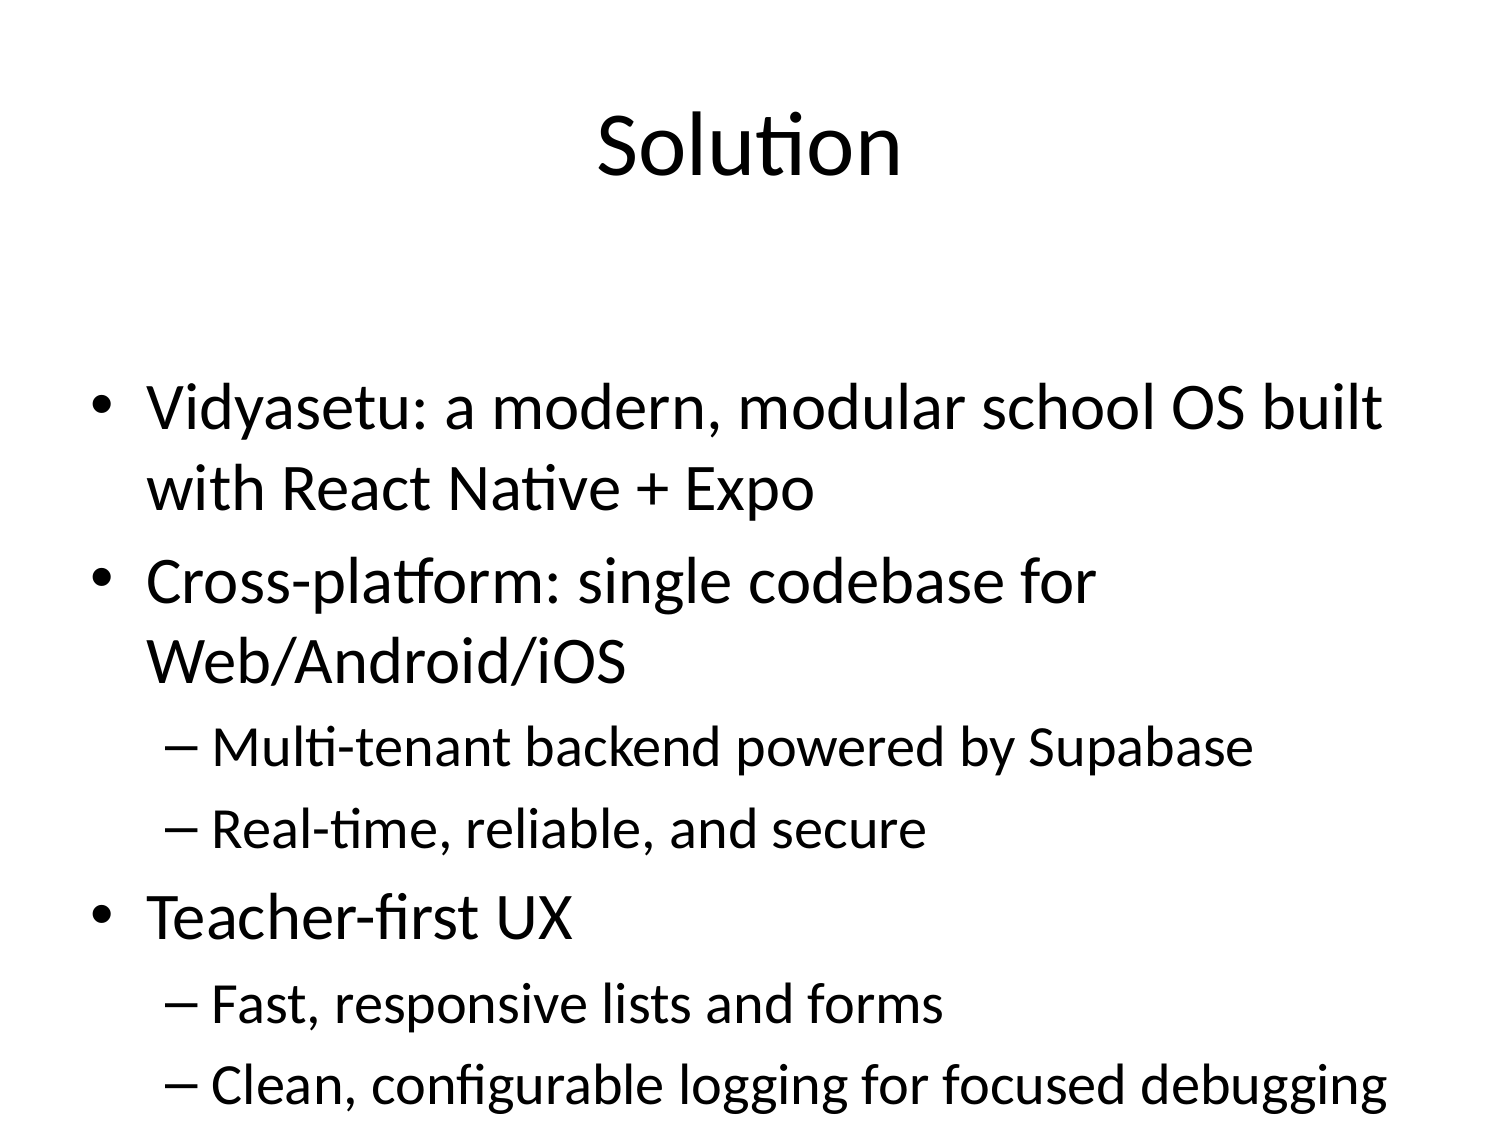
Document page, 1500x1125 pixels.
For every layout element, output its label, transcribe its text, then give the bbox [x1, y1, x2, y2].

title Solution [75, 45, 1425, 233]
list Vidyasetu: a modern, modular school OS built with React Native + Expo Cross-platform: single codebase for Web/Android/iOS Multi-tenant backend powered by Supabase Real-time, reliable, and secure Teacher-first UX Fast, responsive lists and forms Clean, configurable logging for focused debugging [75, 262, 1425, 1005]
